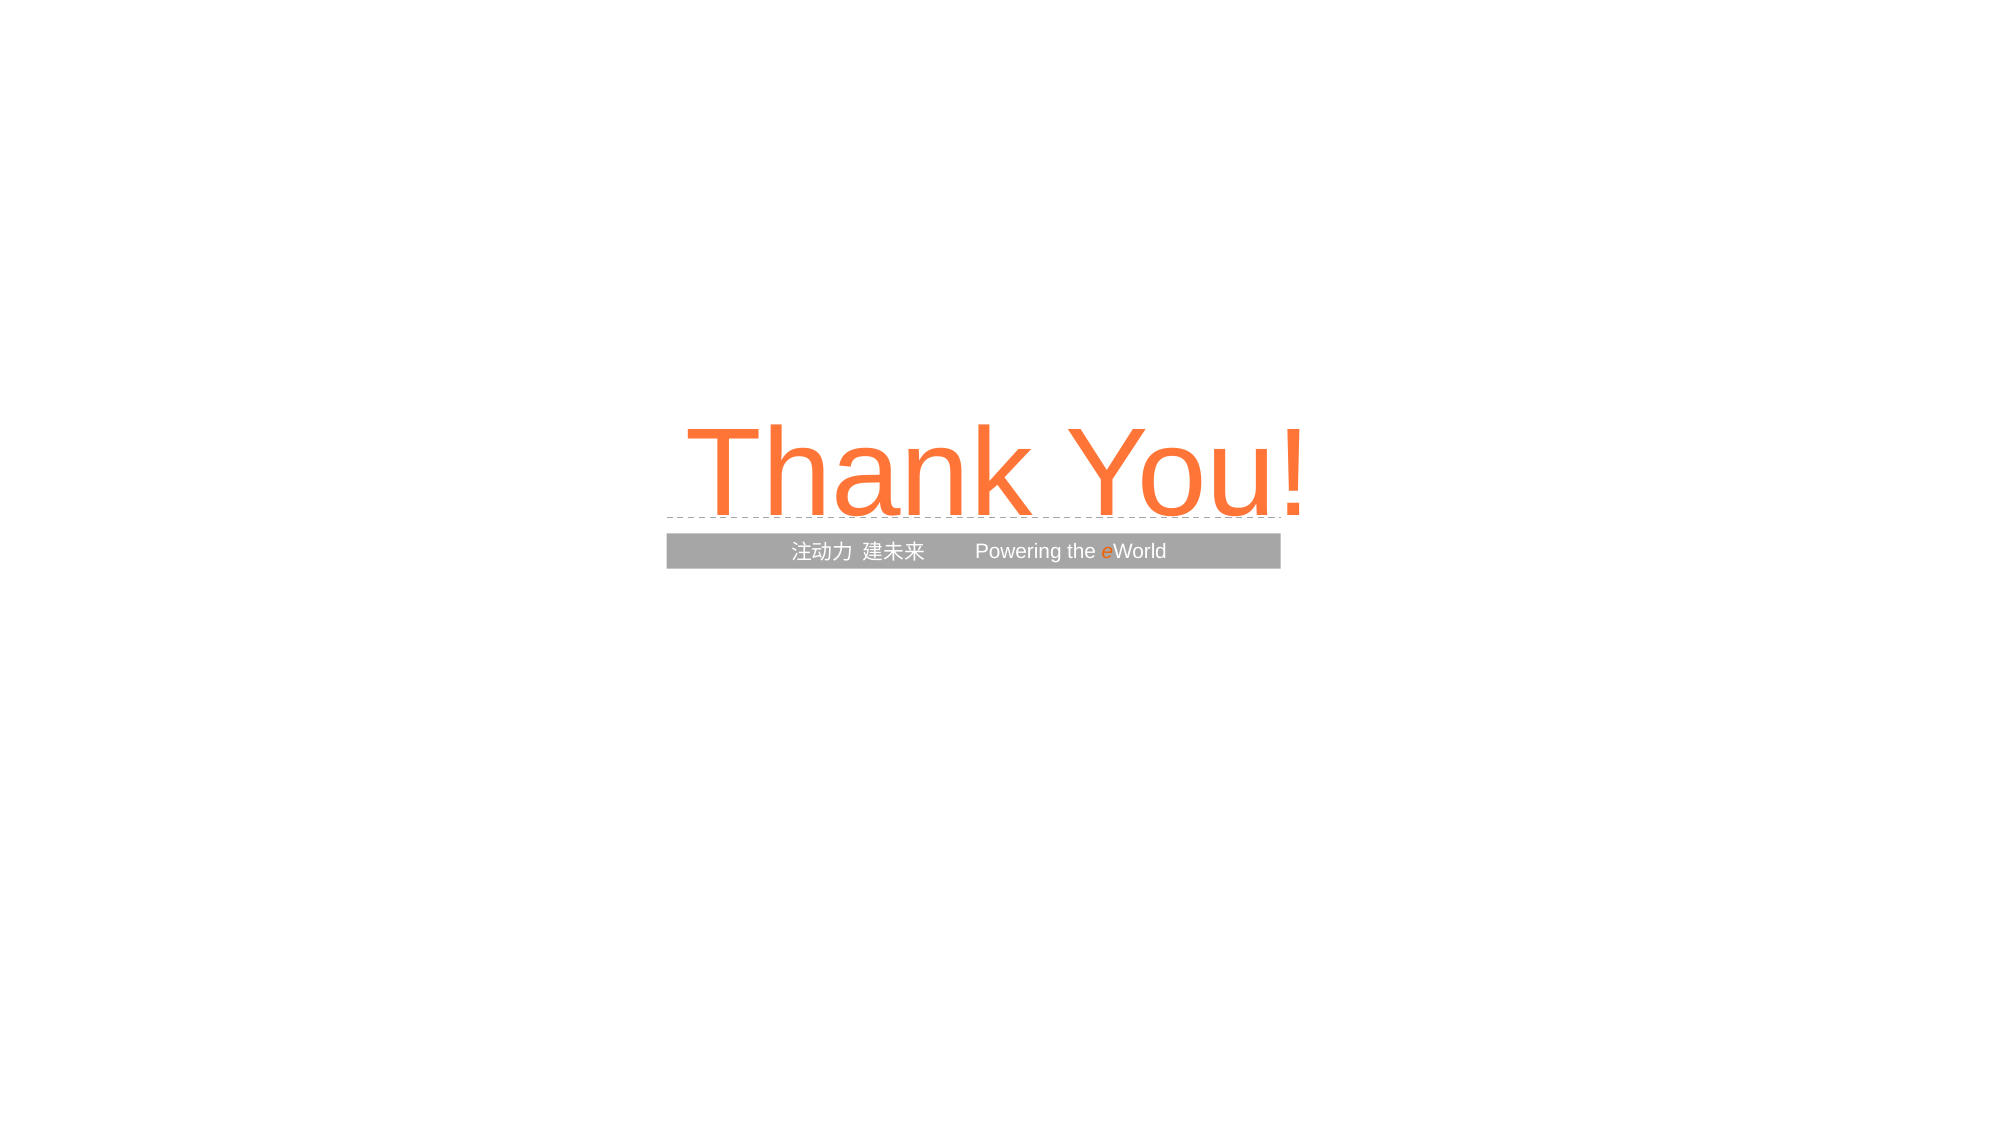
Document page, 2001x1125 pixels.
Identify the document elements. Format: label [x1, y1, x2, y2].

text_box [561, 376, 1436, 572]
